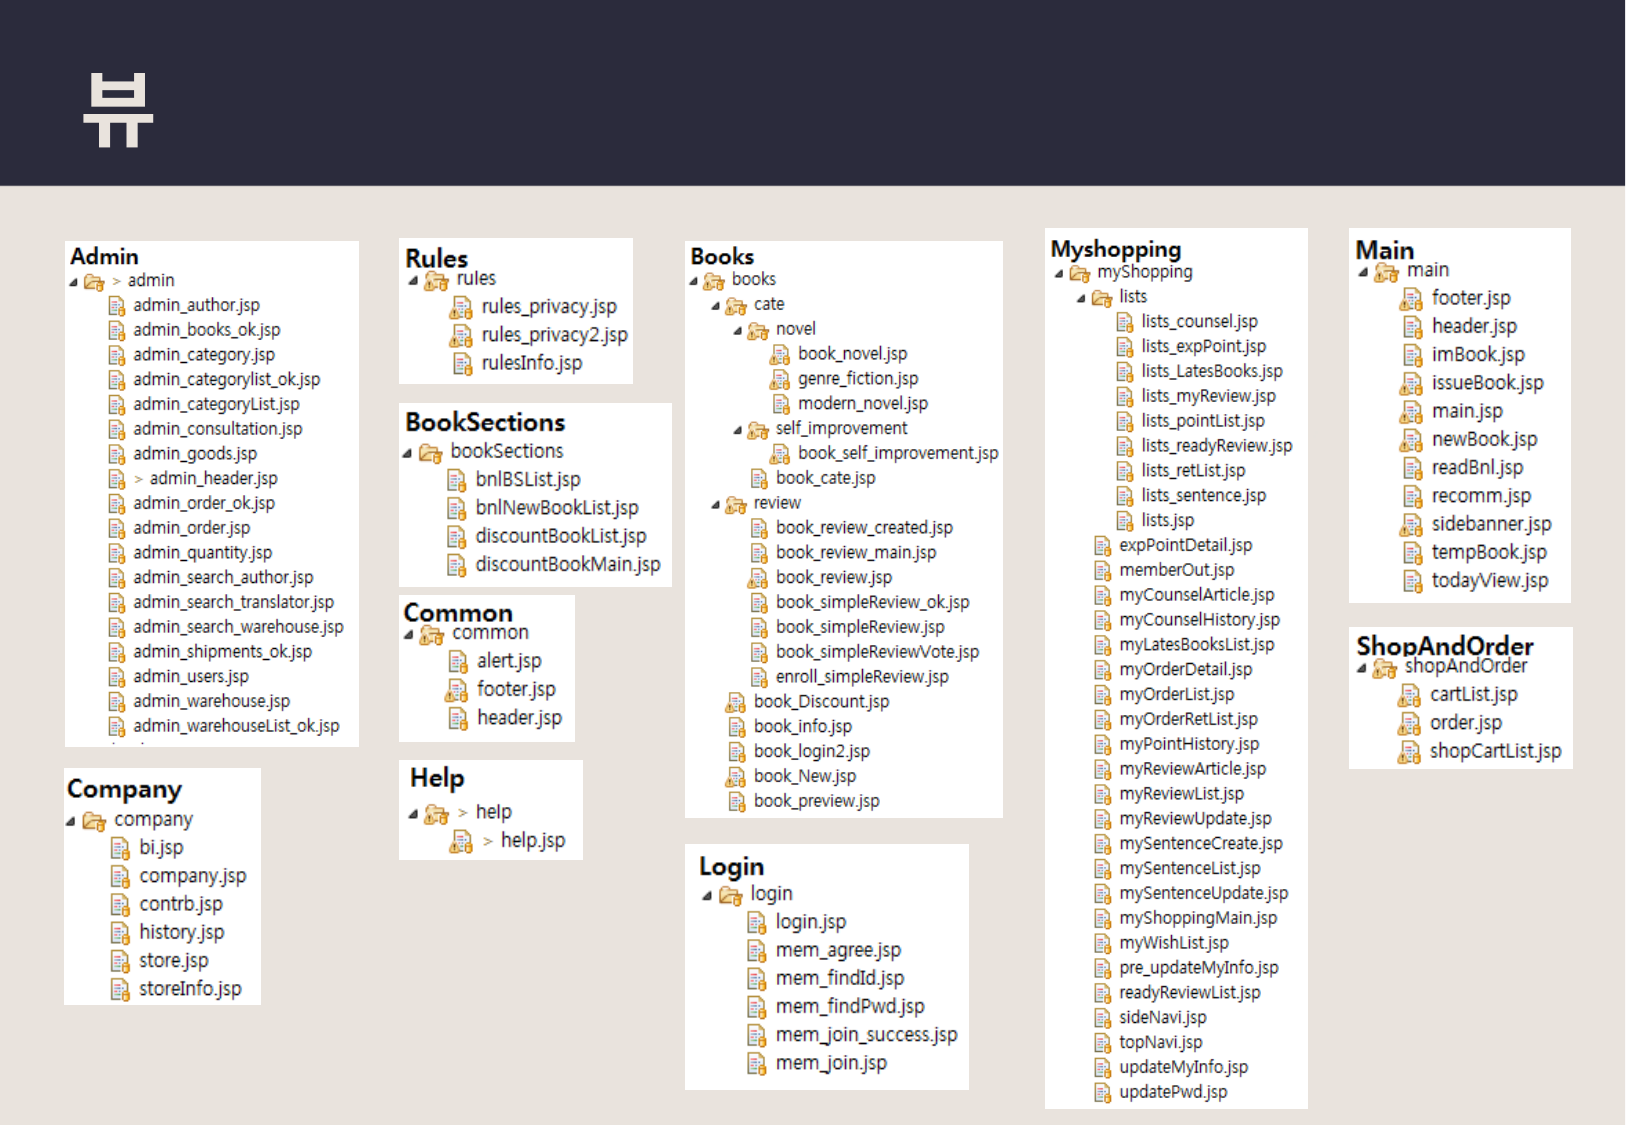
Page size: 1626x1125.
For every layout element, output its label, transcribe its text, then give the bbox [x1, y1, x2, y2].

picture [0, 0, 1626, 1125]
text_box 뷰 [65, 49, 588, 184]
